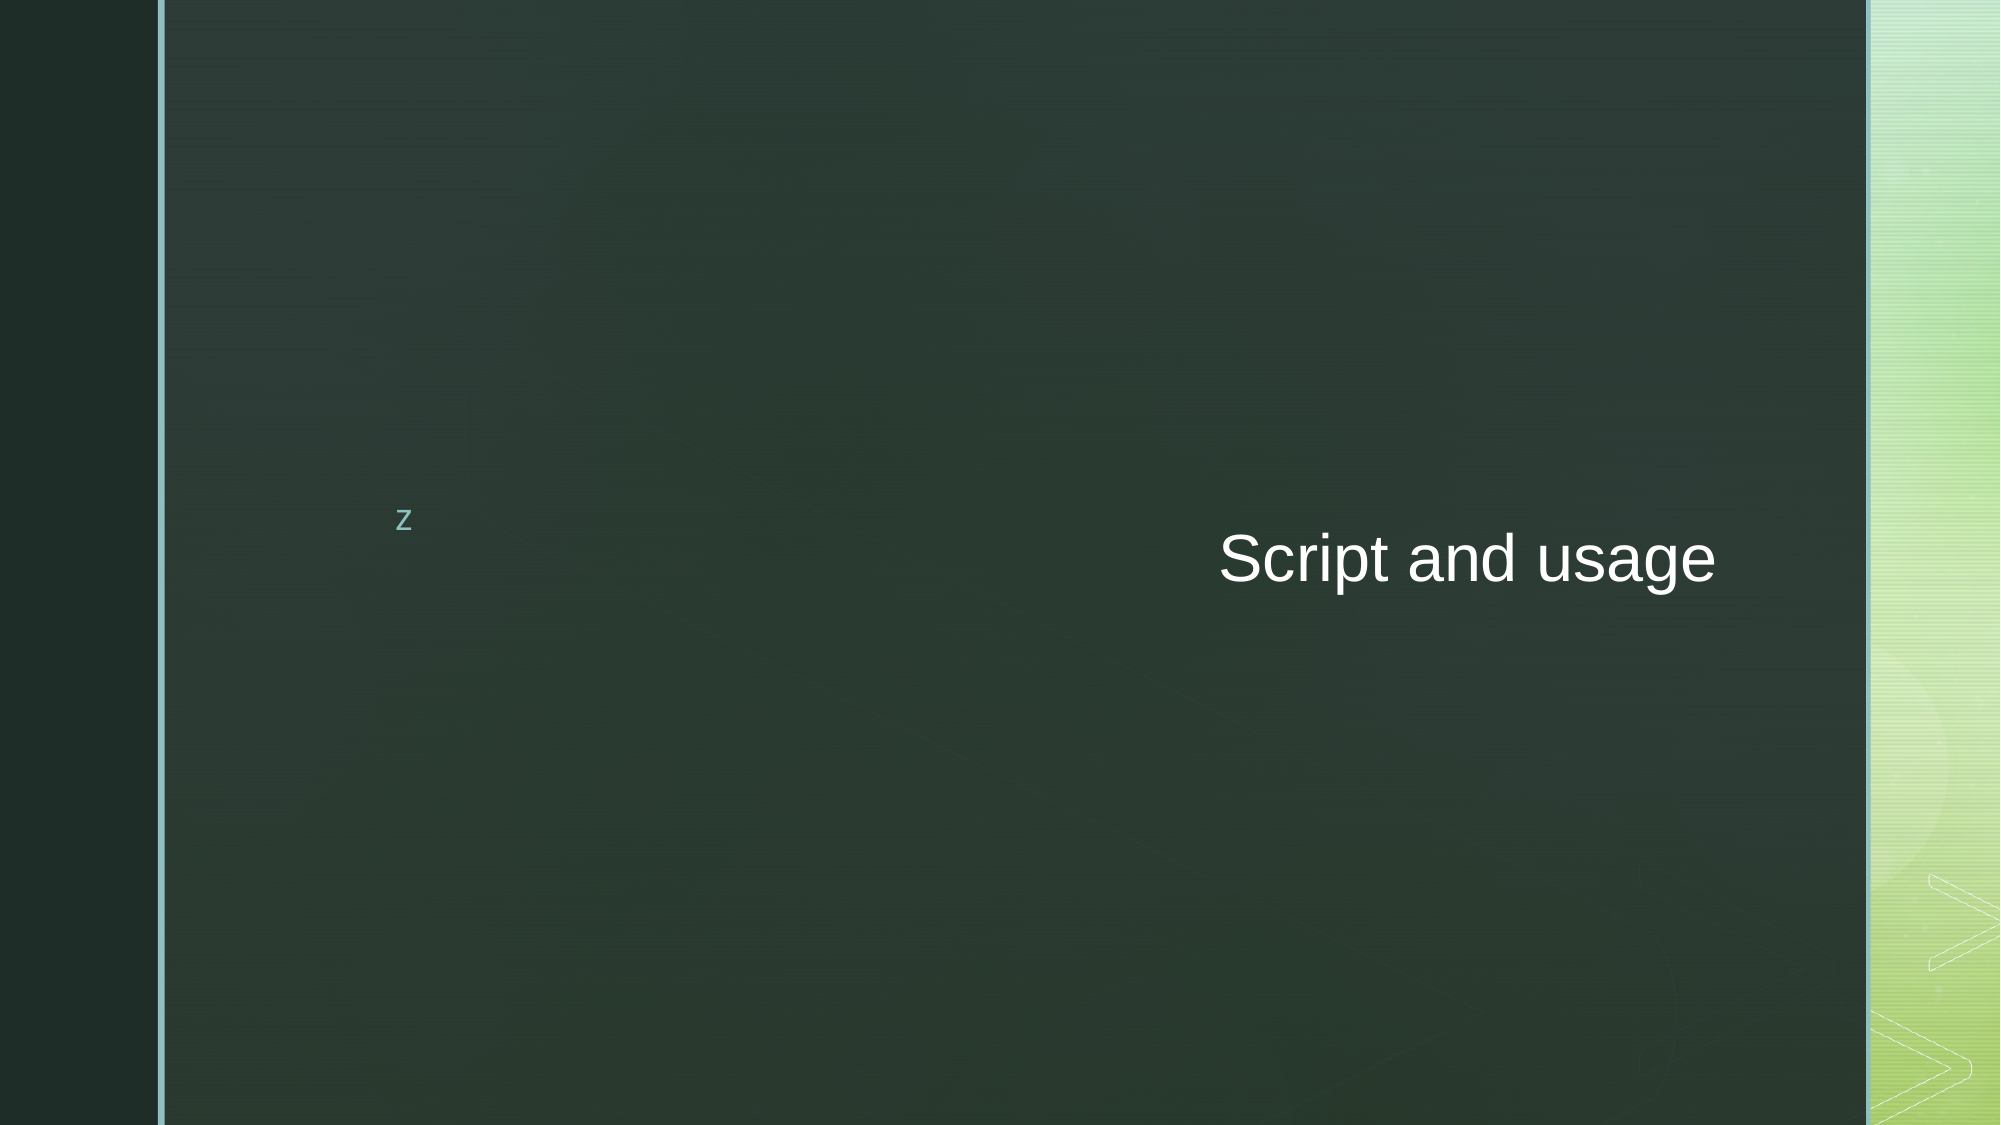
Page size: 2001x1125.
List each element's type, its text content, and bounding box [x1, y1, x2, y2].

picture [1871, 0, 2001, 1125]
title Script and usage [428, 516, 1734, 750]
